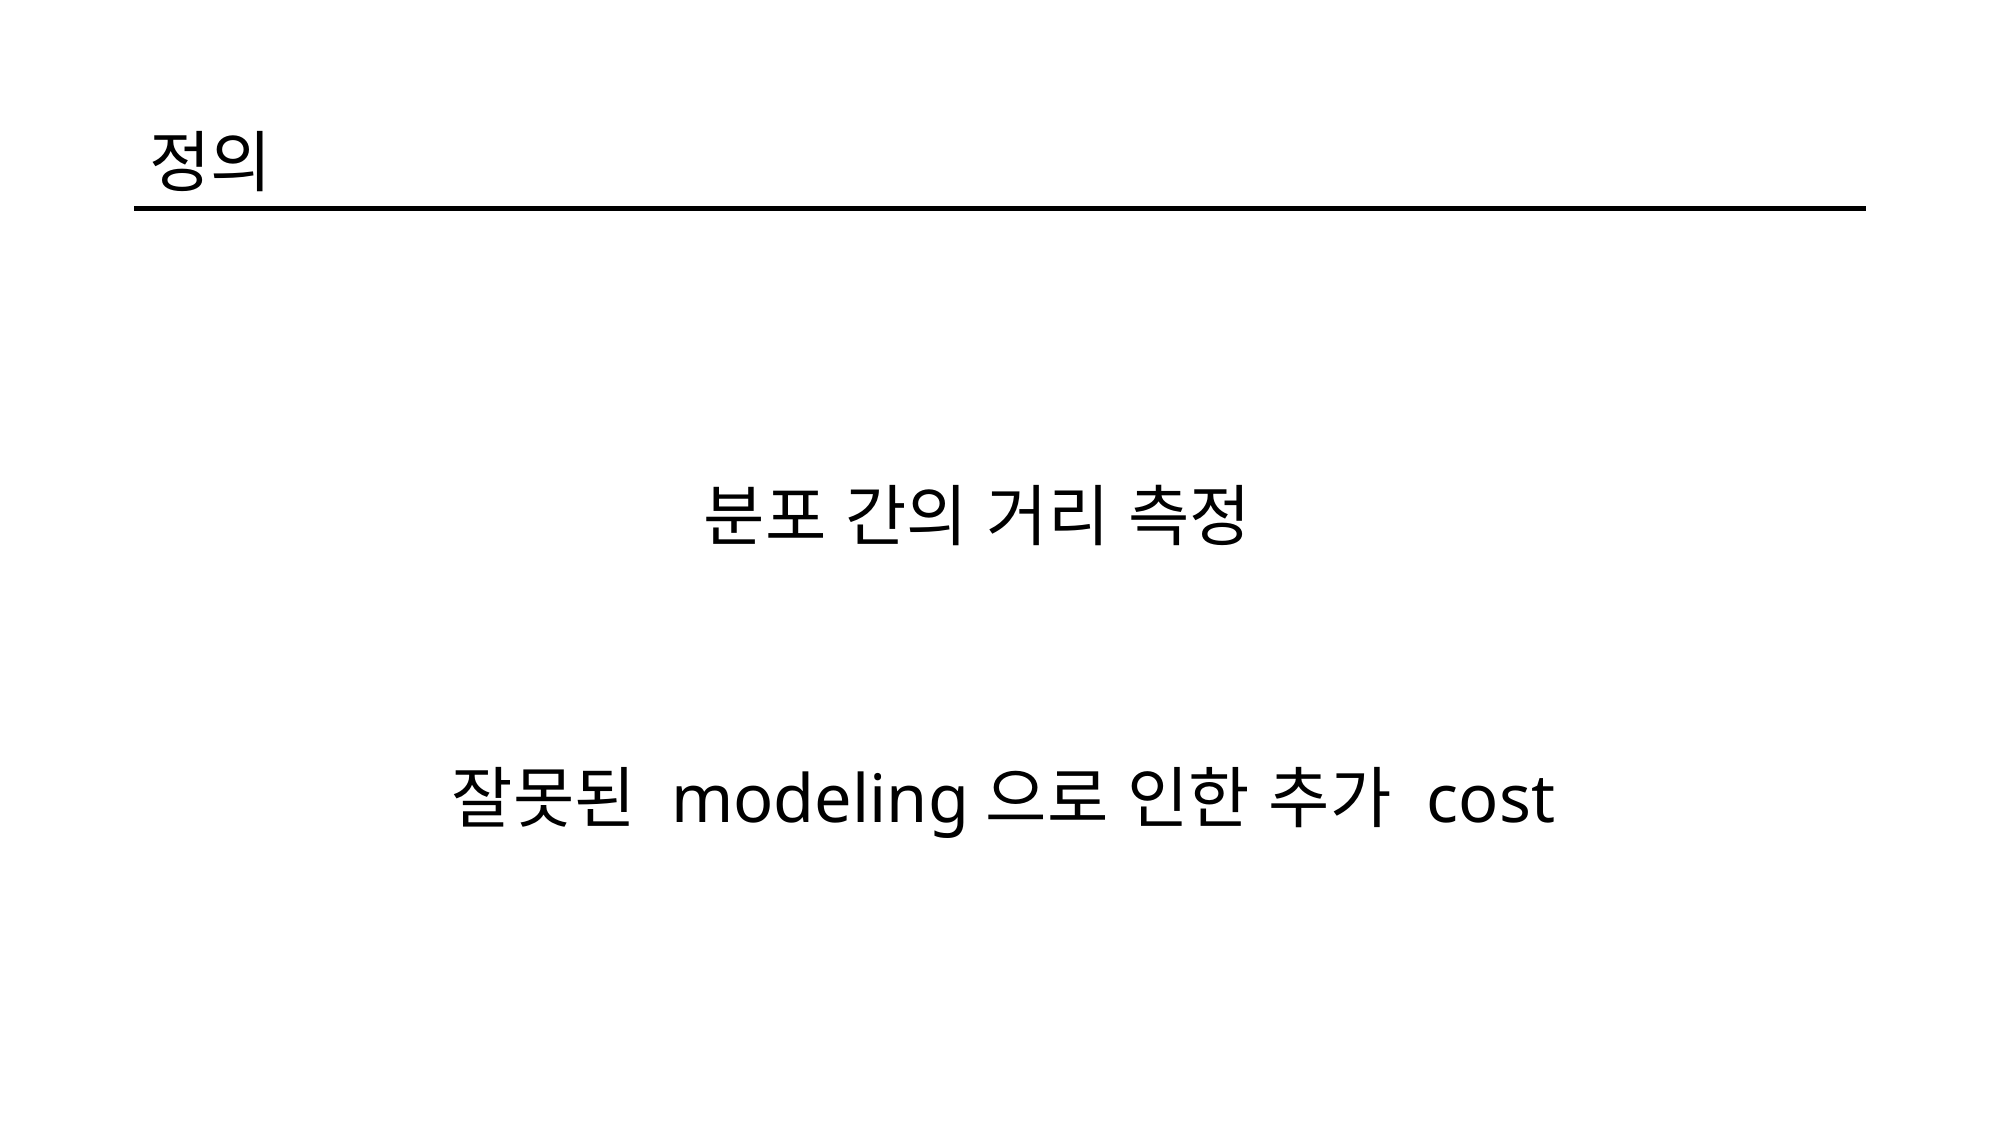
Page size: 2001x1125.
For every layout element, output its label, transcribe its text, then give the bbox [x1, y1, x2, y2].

text_box 잘못된 modeling으로 인한 추가 cost [436, 701, 1660, 845]
text_box 분포 간의 거리 측정 [688, 419, 1408, 563]
text_box 정의 [134, 64, 1683, 208]
